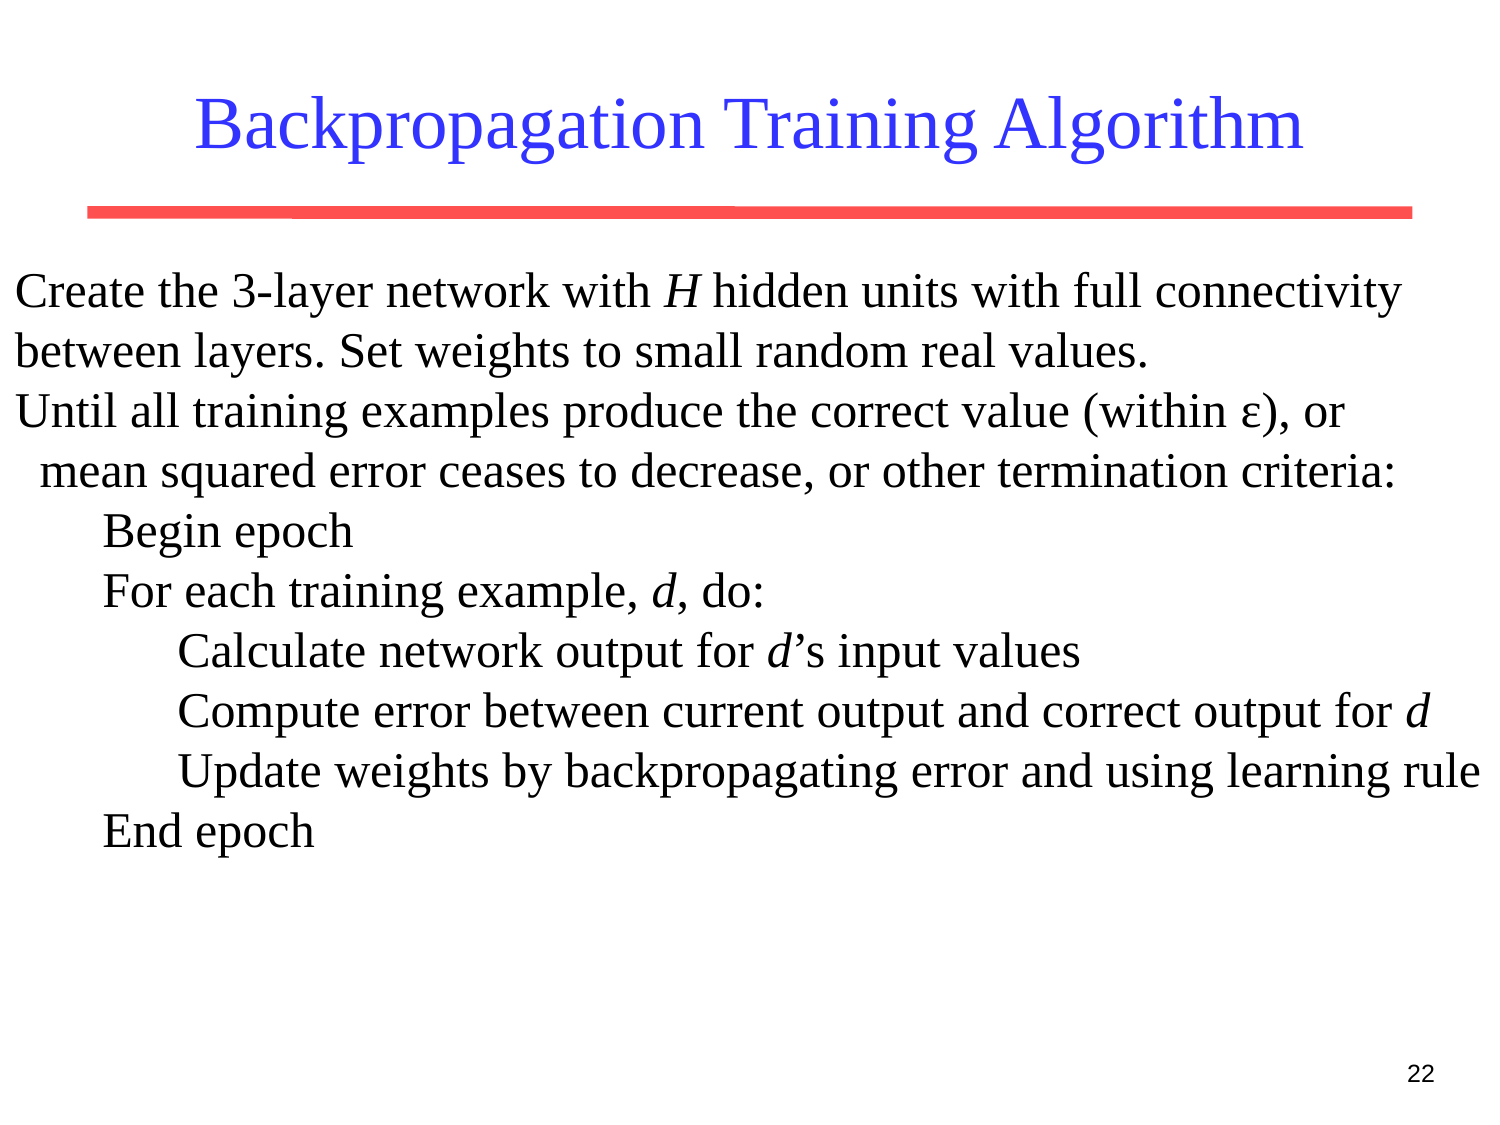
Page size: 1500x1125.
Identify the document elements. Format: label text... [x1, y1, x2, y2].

title Backpropagation Training Algorithm [112, 37, 1388, 201]
text_box Create the 3-layer network with H hidden units with full connectivity between layers. Set weights to small random real values. Until all training examples produce the correct value (within ε), or mean squared error ceases to decrease, or other termination criteria: Begin epoch For each training example, d, do: Calculate network output for d’s input values Compute error between current output and correct output for d Update weights by backpropagating error and using learning rule End epoch [0, 250, 1500, 926]
slide_number 22 [1137, 1049, 1451, 1125]
